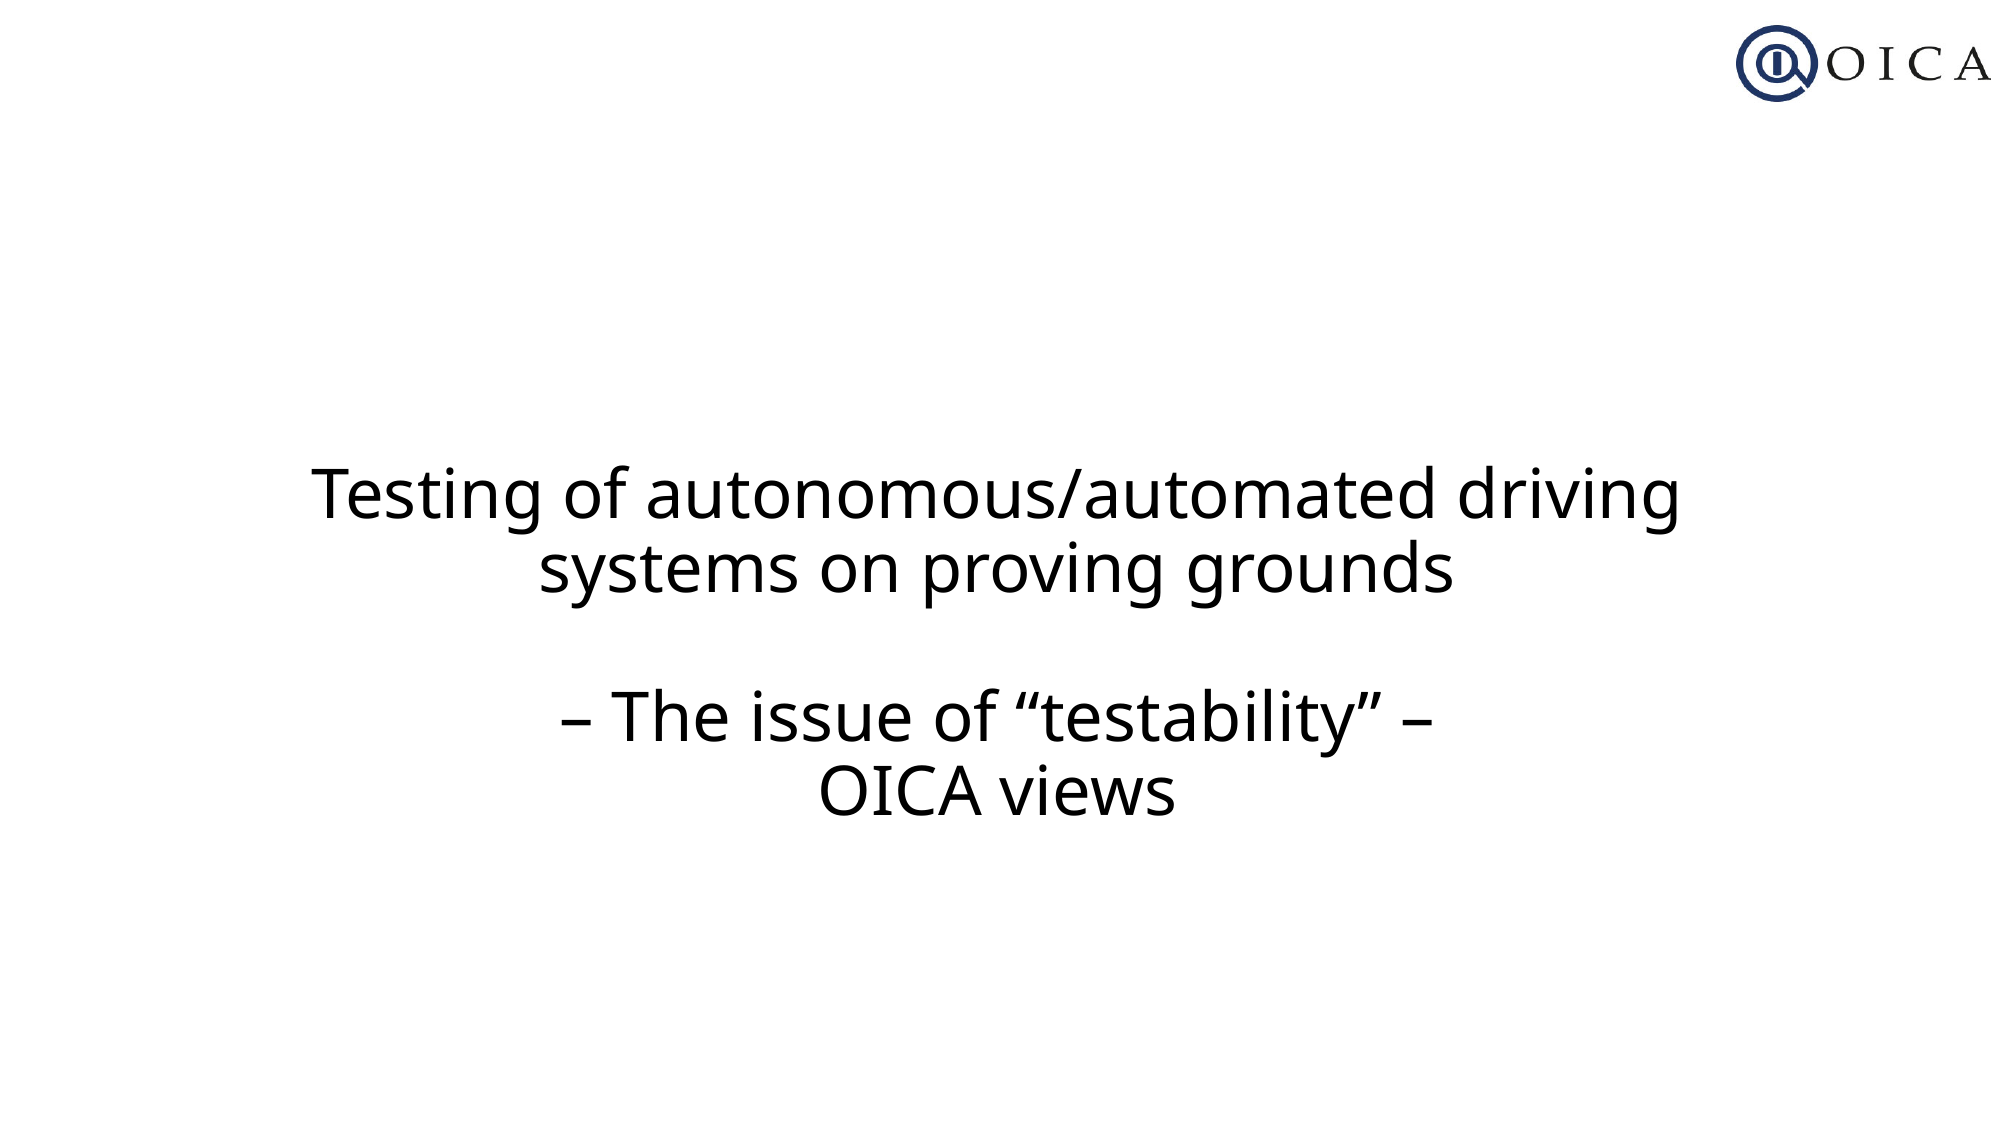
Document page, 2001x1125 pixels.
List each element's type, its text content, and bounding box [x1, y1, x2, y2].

title Testing of autonomous/automated driving systems on proving grounds – The issue of “testability” – OICA views [179, 446, 1817, 838]
picture [1736, 0, 1991, 128]
